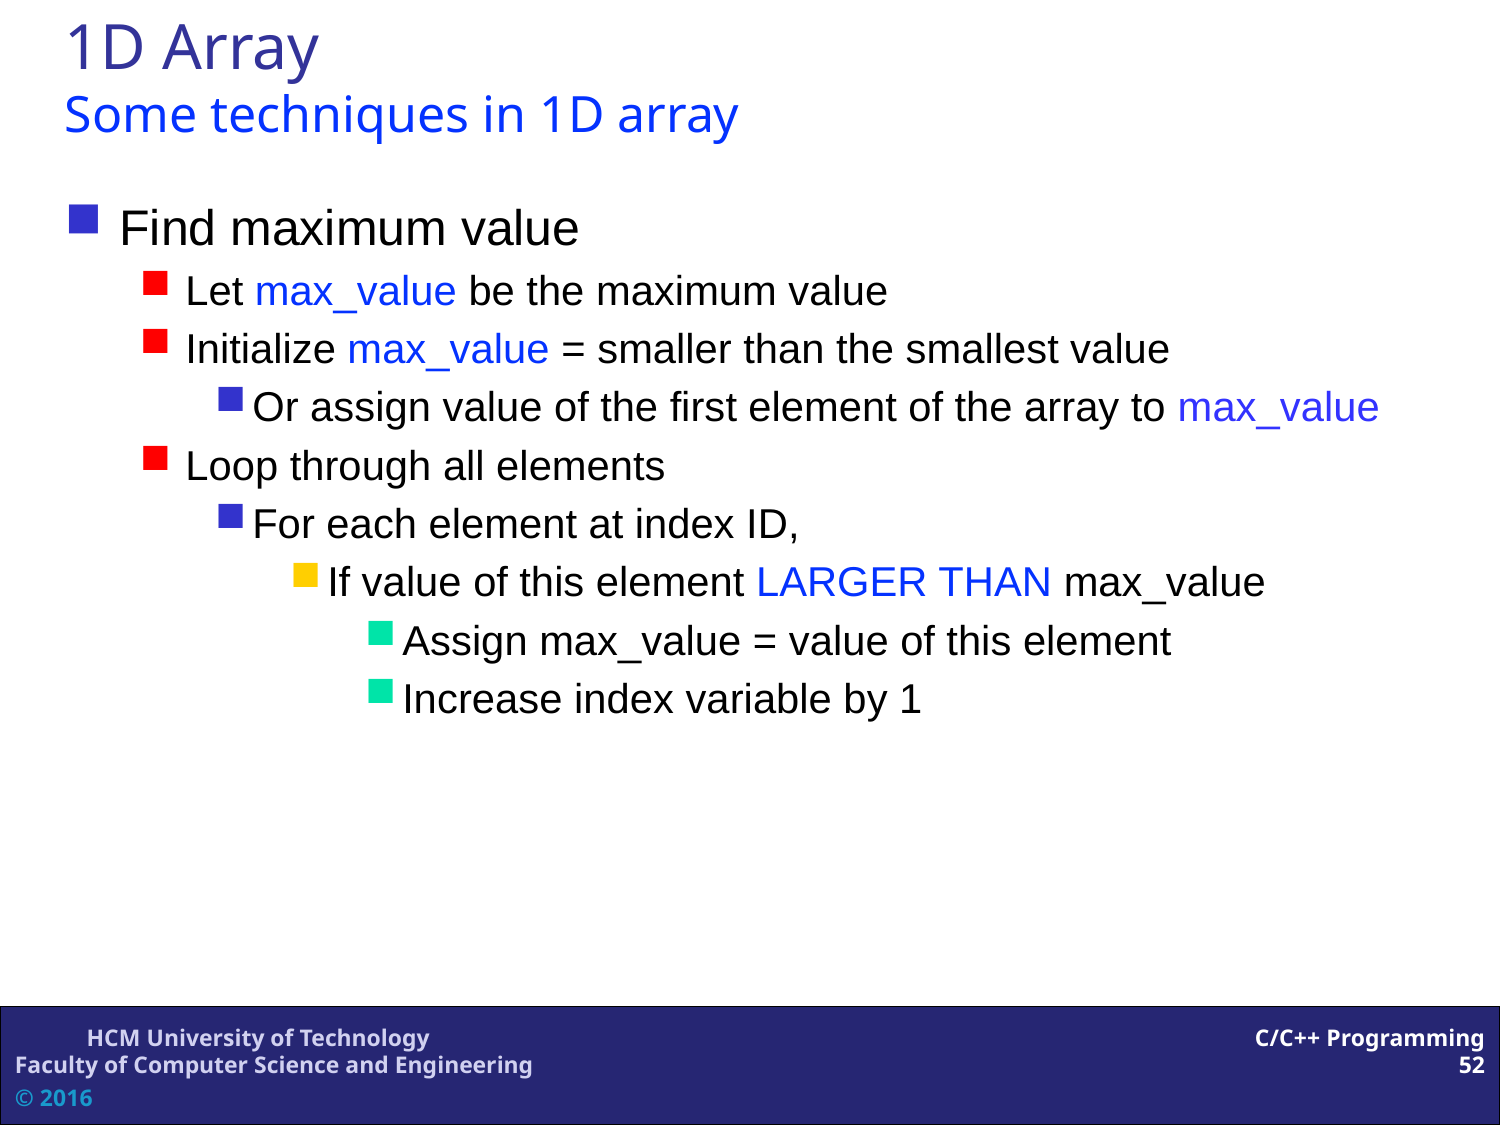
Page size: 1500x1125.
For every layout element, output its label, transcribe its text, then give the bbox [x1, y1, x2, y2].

text_box 1D Array Some techniques in 1D array [49, 12, 1463, 150]
text_box Find maximum value Let max_value be the maximum value Initialize max_value = smaller than the smallest value Or assign value of the first element of the array to max_value Loop through all elements For each element at index ID, If value of this element LARGER THAN max_value Assign max_value = value of this element Increase index variable by 1 [49, 187, 1463, 1000]
